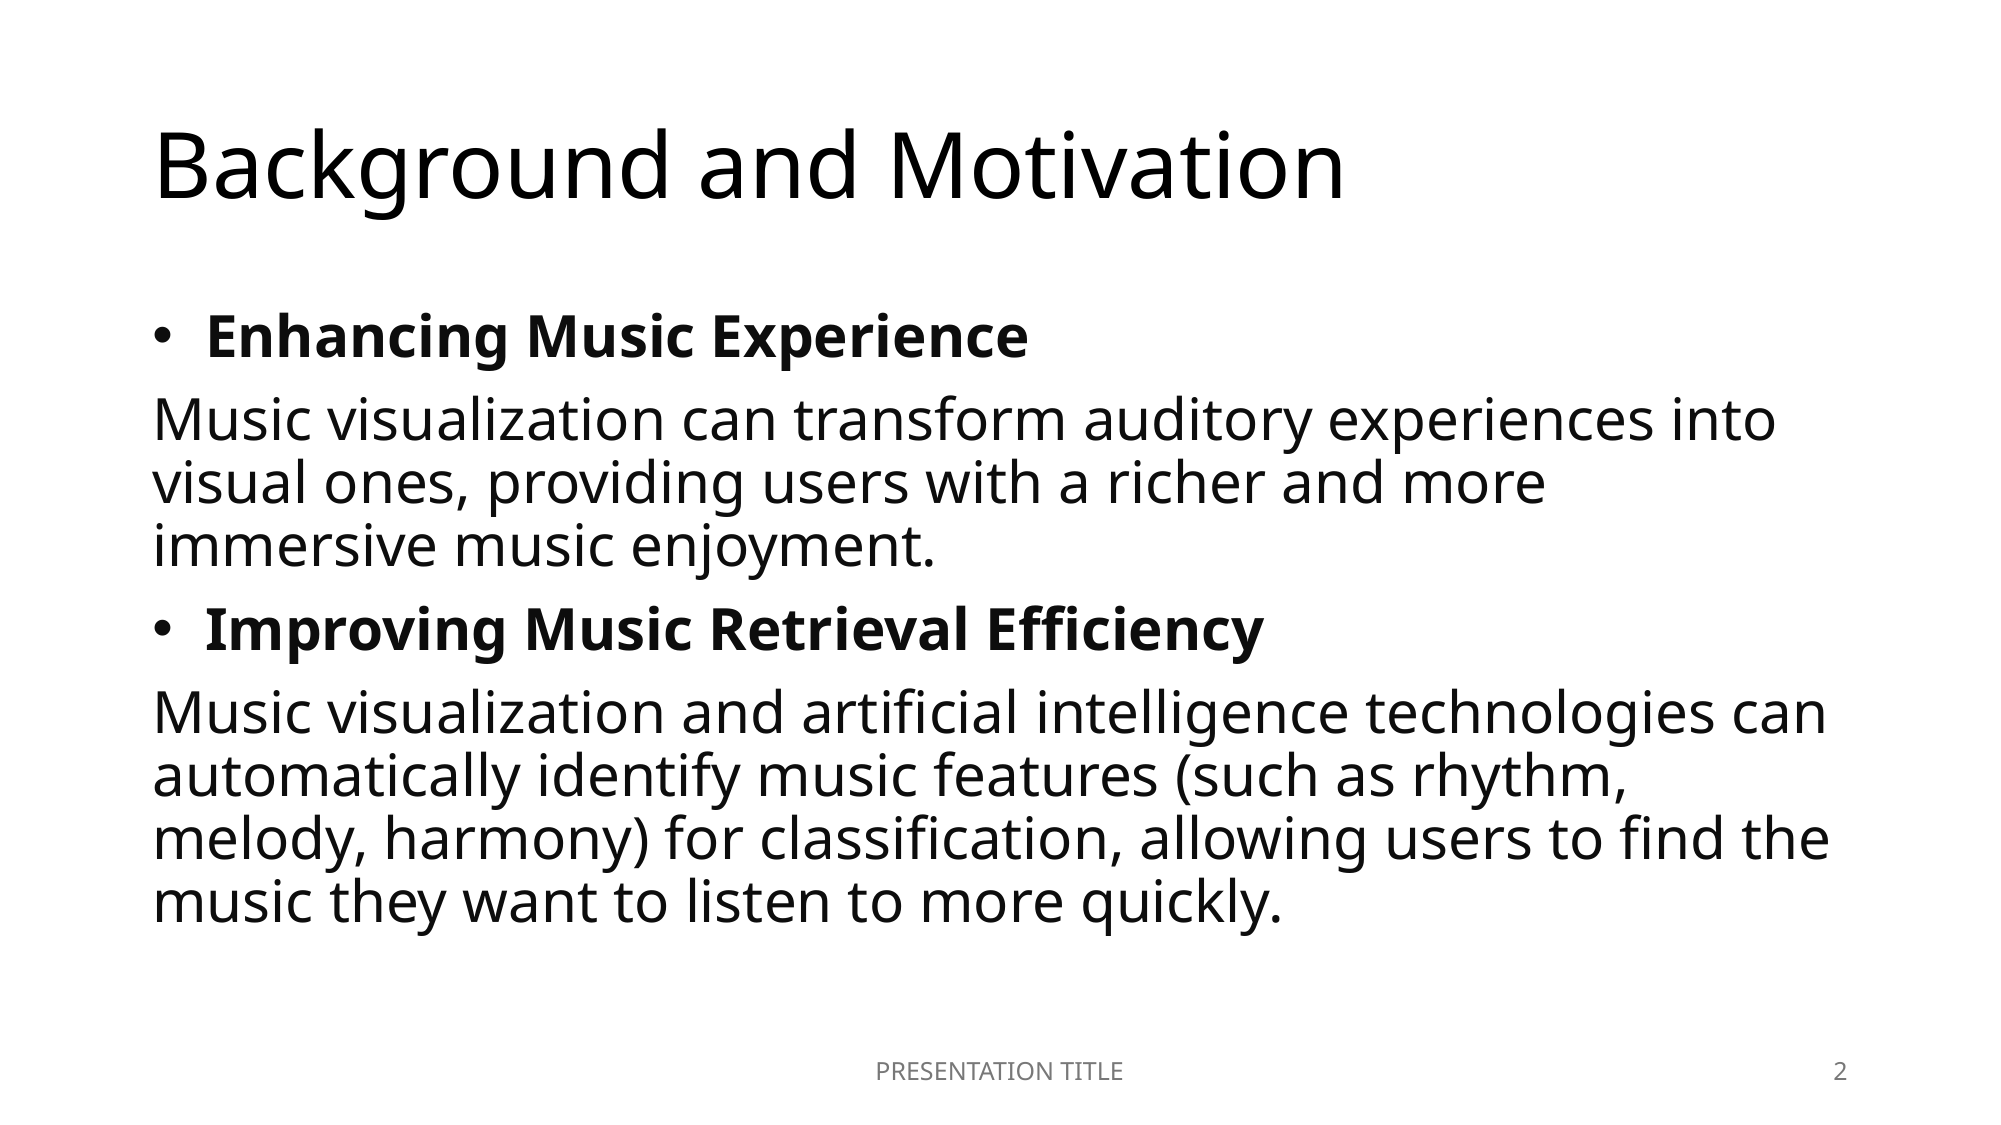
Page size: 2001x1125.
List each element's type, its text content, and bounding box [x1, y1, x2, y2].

slide_number 2 [1412, 1042, 1863, 1103]
footer PRESENTATION TITLE [662, 1042, 1338, 1103]
list Enhancing Music Experience Music visualization can transform auditory experiences into visual ones, providing users with a richer and more immersive music enjoyment. Improving Music Retrieval Efficiency Music visualization and artificial intelligence technologies can automatically identify music features (such as rhythm, melody, harmony) for classification, allowing users to find the music they want to listen to more quickly. [137, 299, 1863, 1014]
title Background and Motivation [137, 59, 1863, 278]
